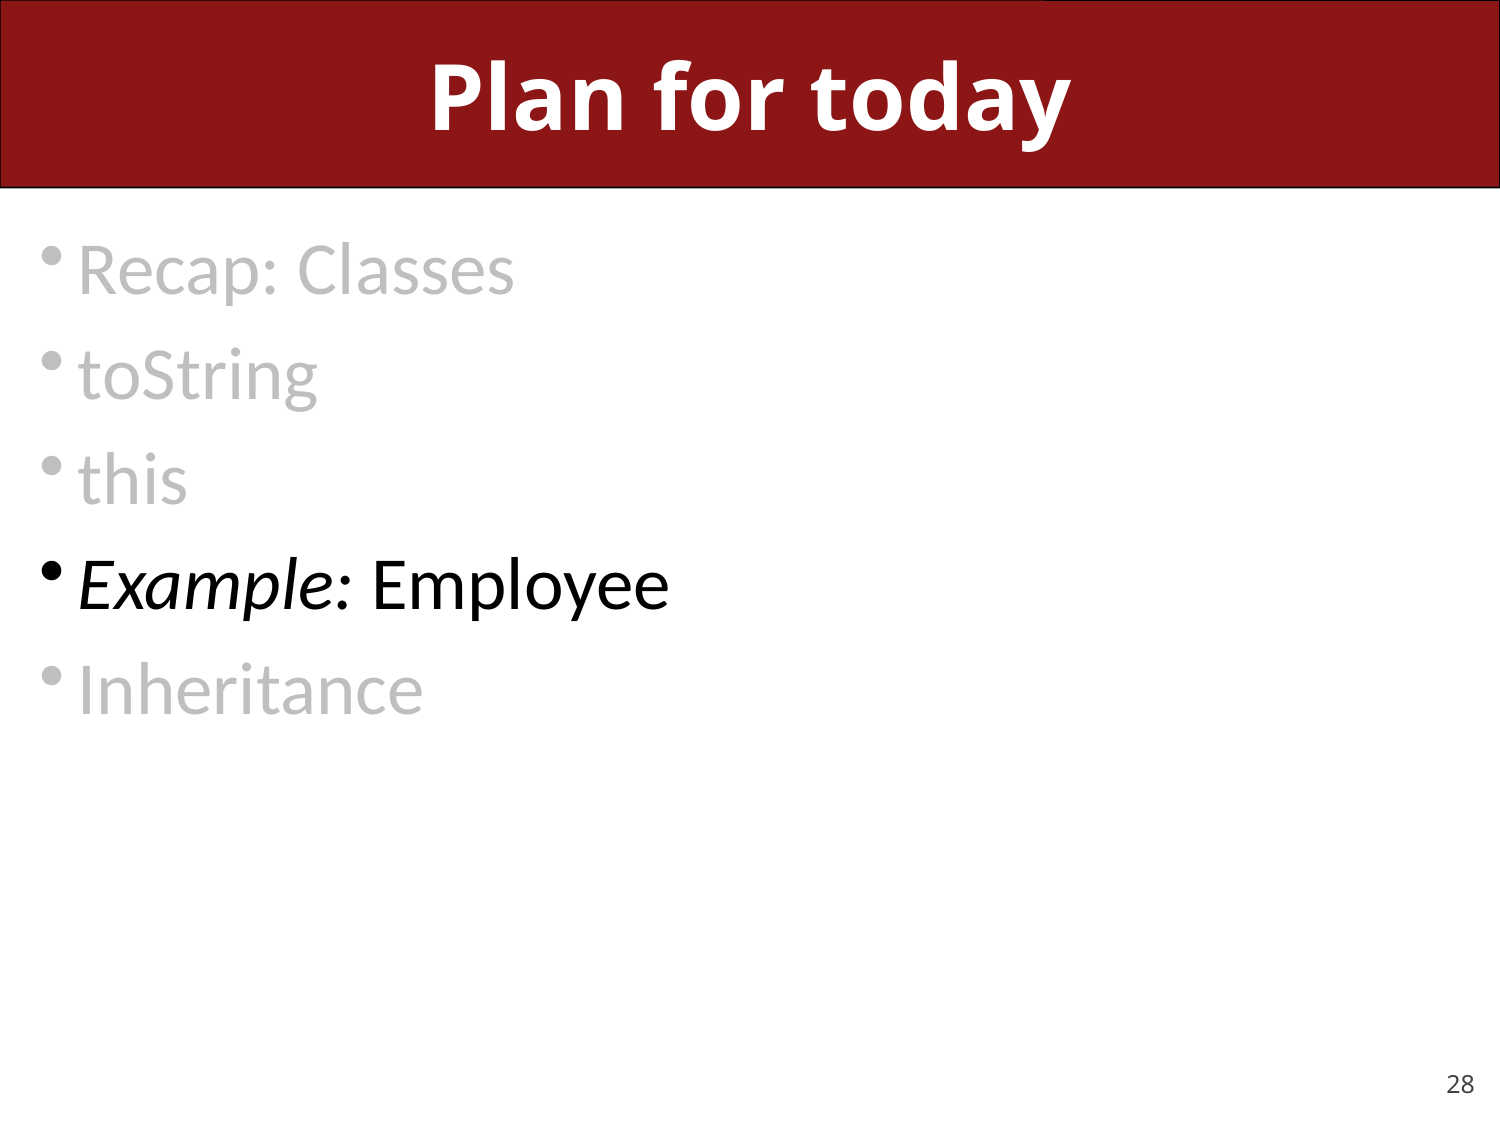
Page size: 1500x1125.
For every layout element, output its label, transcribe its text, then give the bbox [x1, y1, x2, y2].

title Plan for today [75, 0, 1425, 188]
list Recap: Classes toString this Example: Employee Inheritance [24, 212, 1475, 1063]
